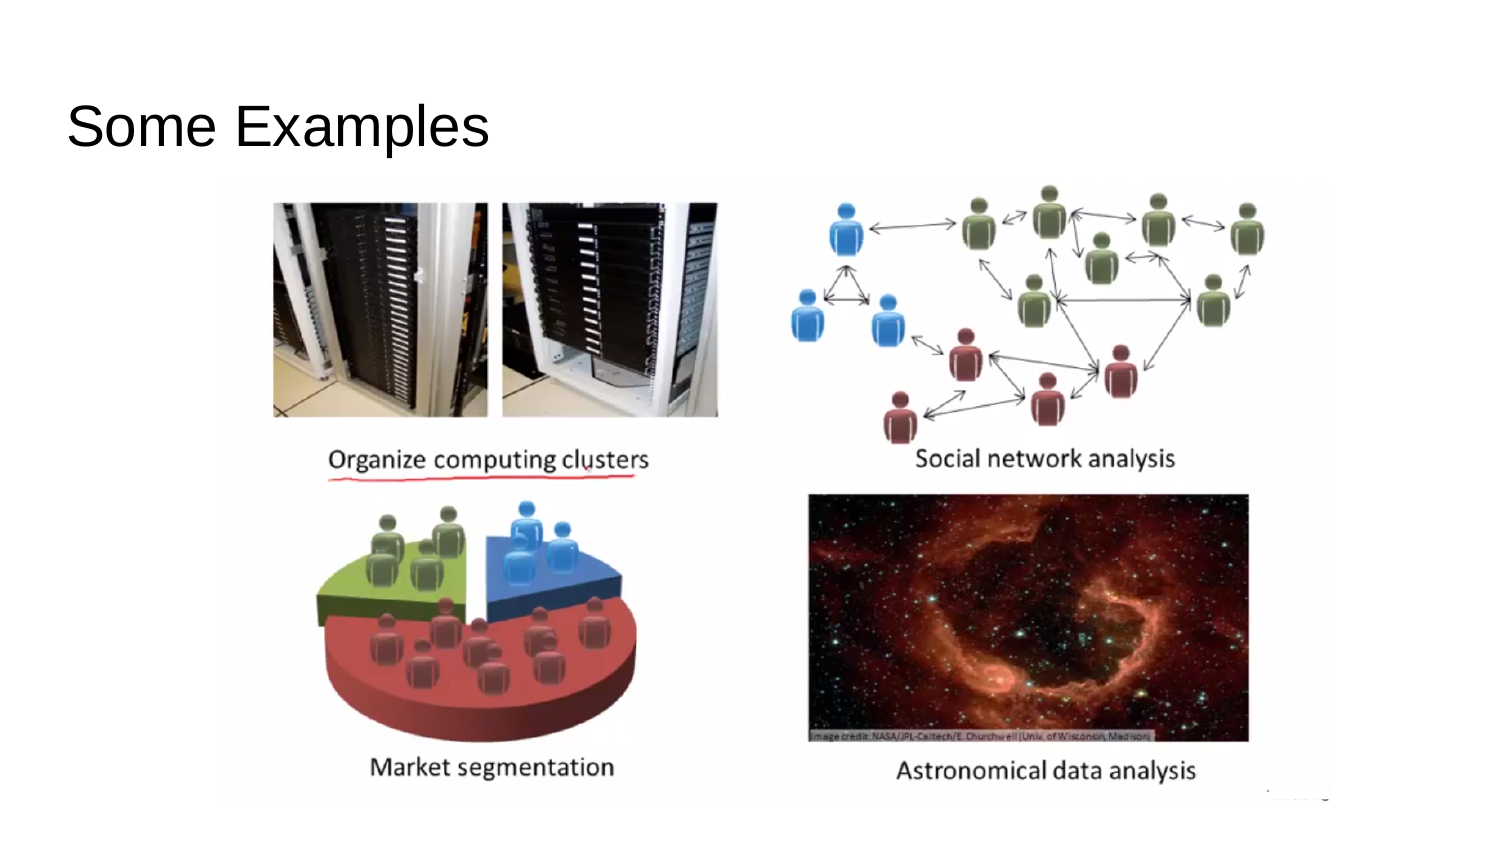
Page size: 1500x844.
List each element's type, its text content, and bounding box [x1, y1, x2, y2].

picture [217, 176, 1333, 805]
title Some Examples [51, 72, 1449, 167]
